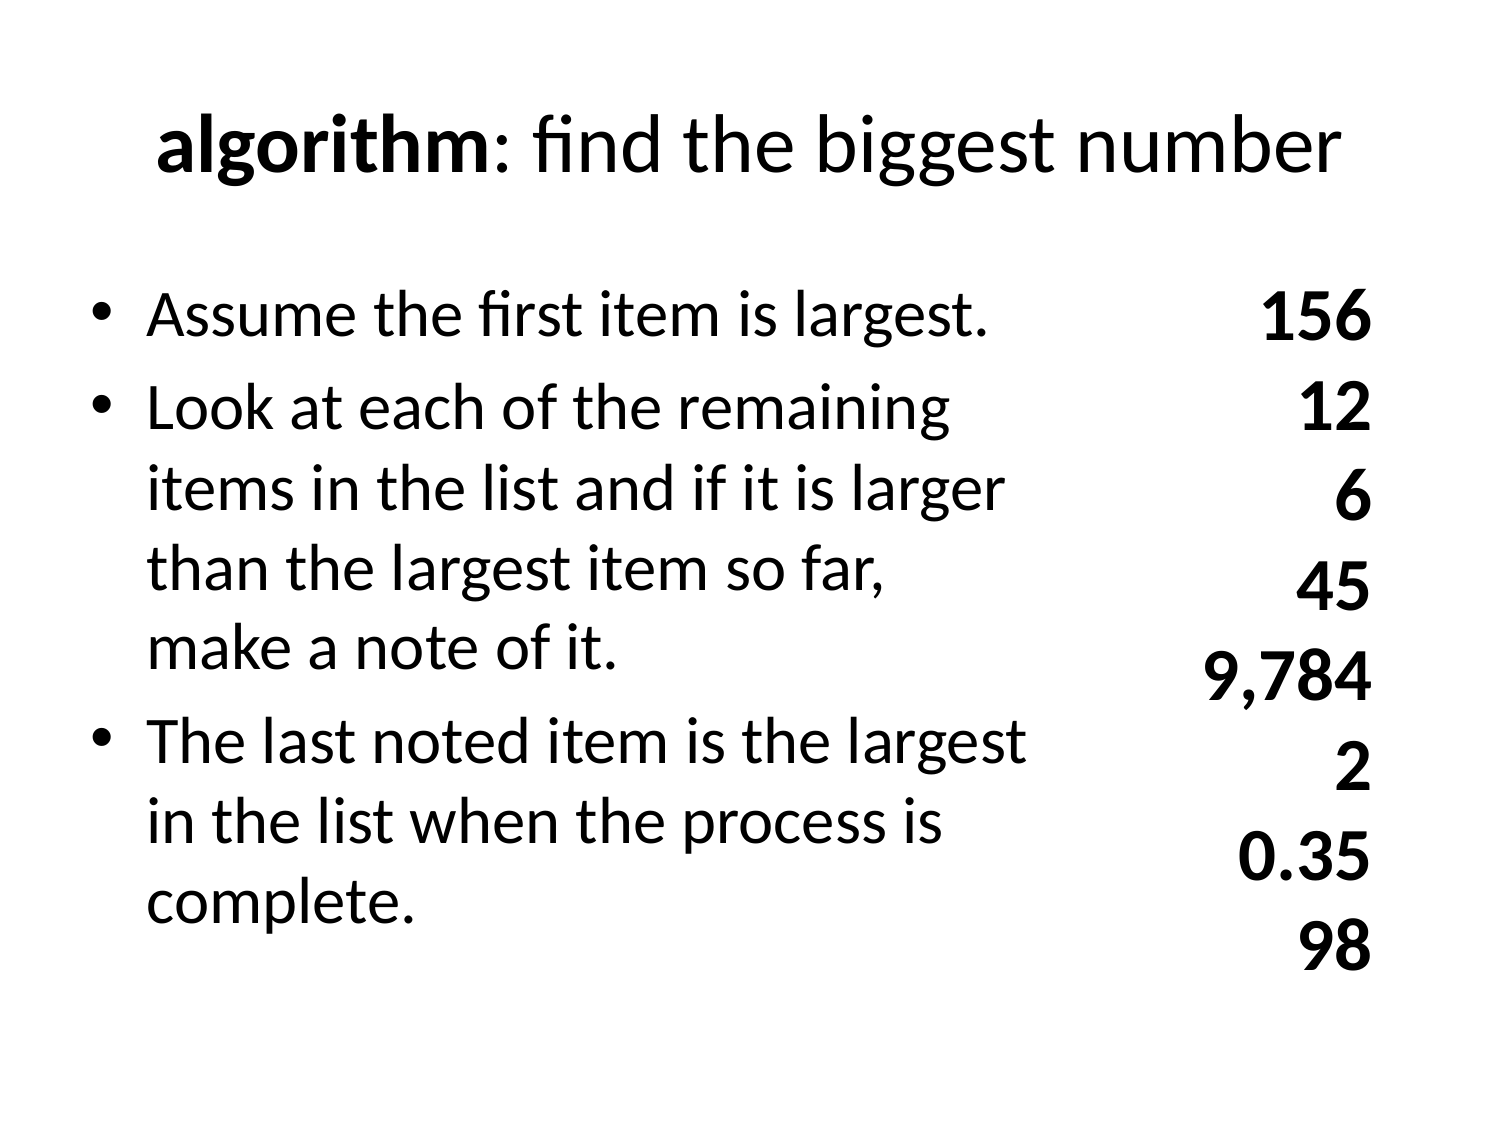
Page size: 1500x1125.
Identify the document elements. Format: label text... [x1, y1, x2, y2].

list Assume the first item is largest. Look at each of the remaining items in the list and if it is larger than the largest item so far, make a note of it. The last noted item is the largest in the list when the process is complete. [75, 262, 1050, 1005]
text_box 156 12 6 45 9,784 2 0.35 98 [1024, 257, 1388, 993]
title algorithm: find the biggest number [75, 45, 1425, 233]
